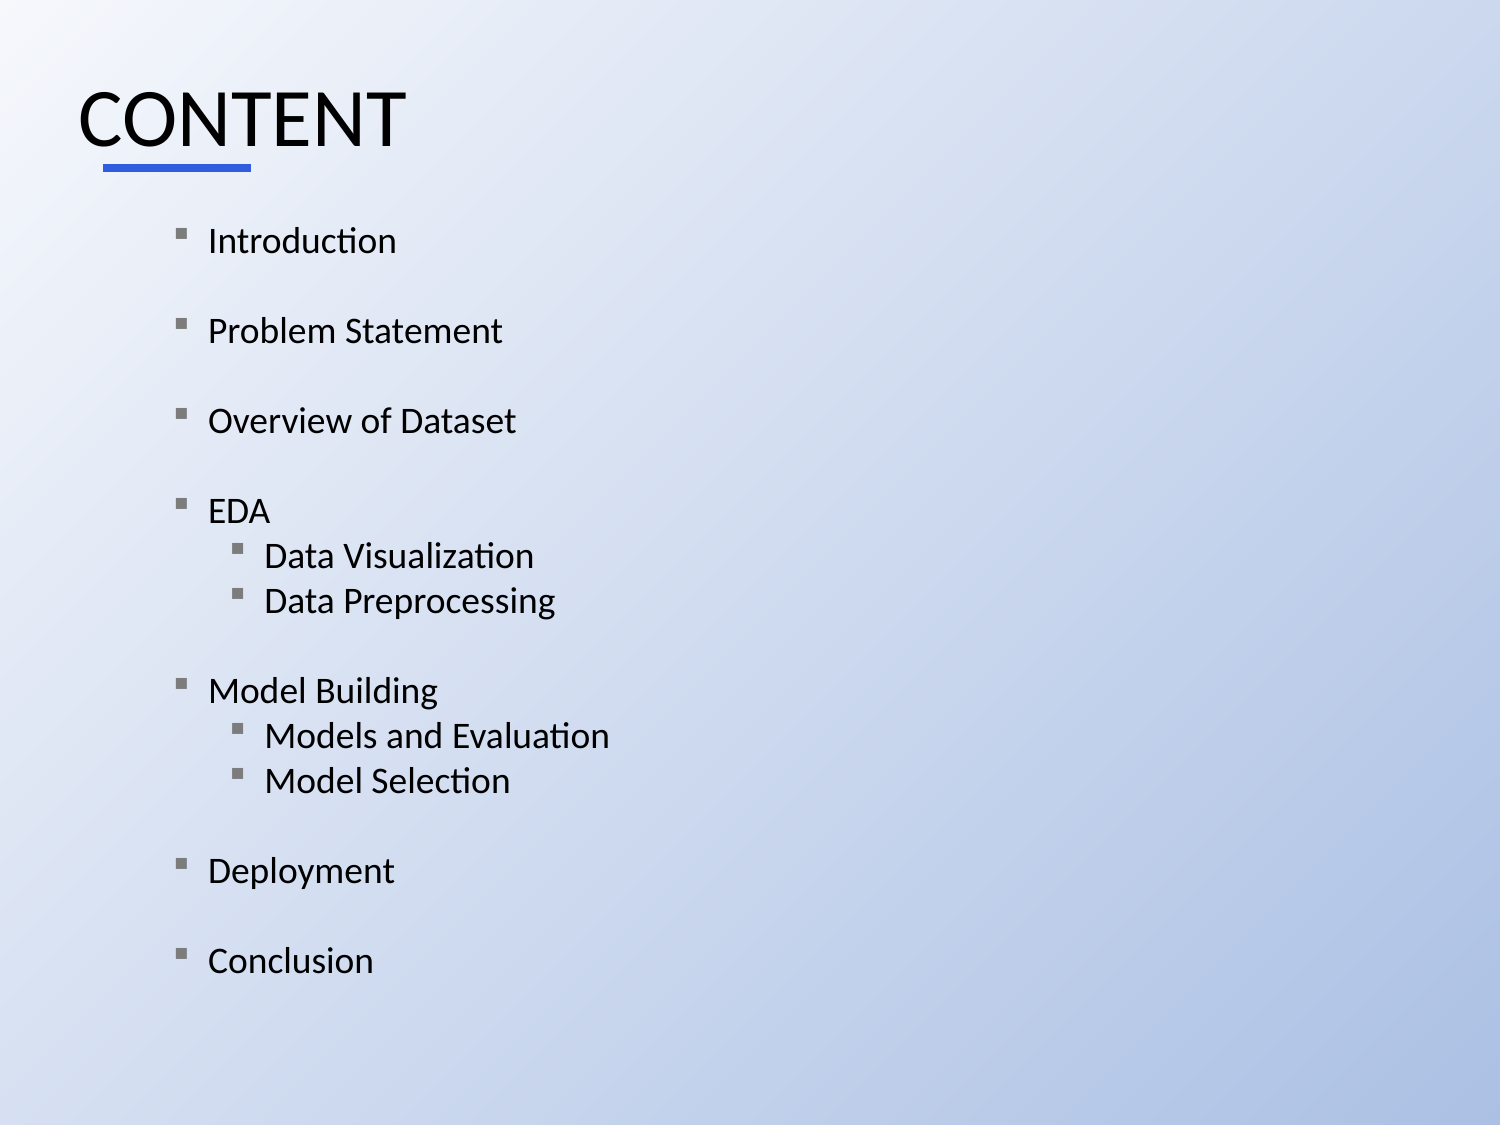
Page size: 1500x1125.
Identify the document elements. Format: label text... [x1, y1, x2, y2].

picture [103, 164, 251, 172]
text_box CONTENT [64, 55, 584, 171]
text_box Introduction Problem Statement Overview of Dataset EDA Data Visualization Data Preprocessing Model Building Models and Evaluation Model Selection Deployment Conclusion [158, 208, 935, 989]
